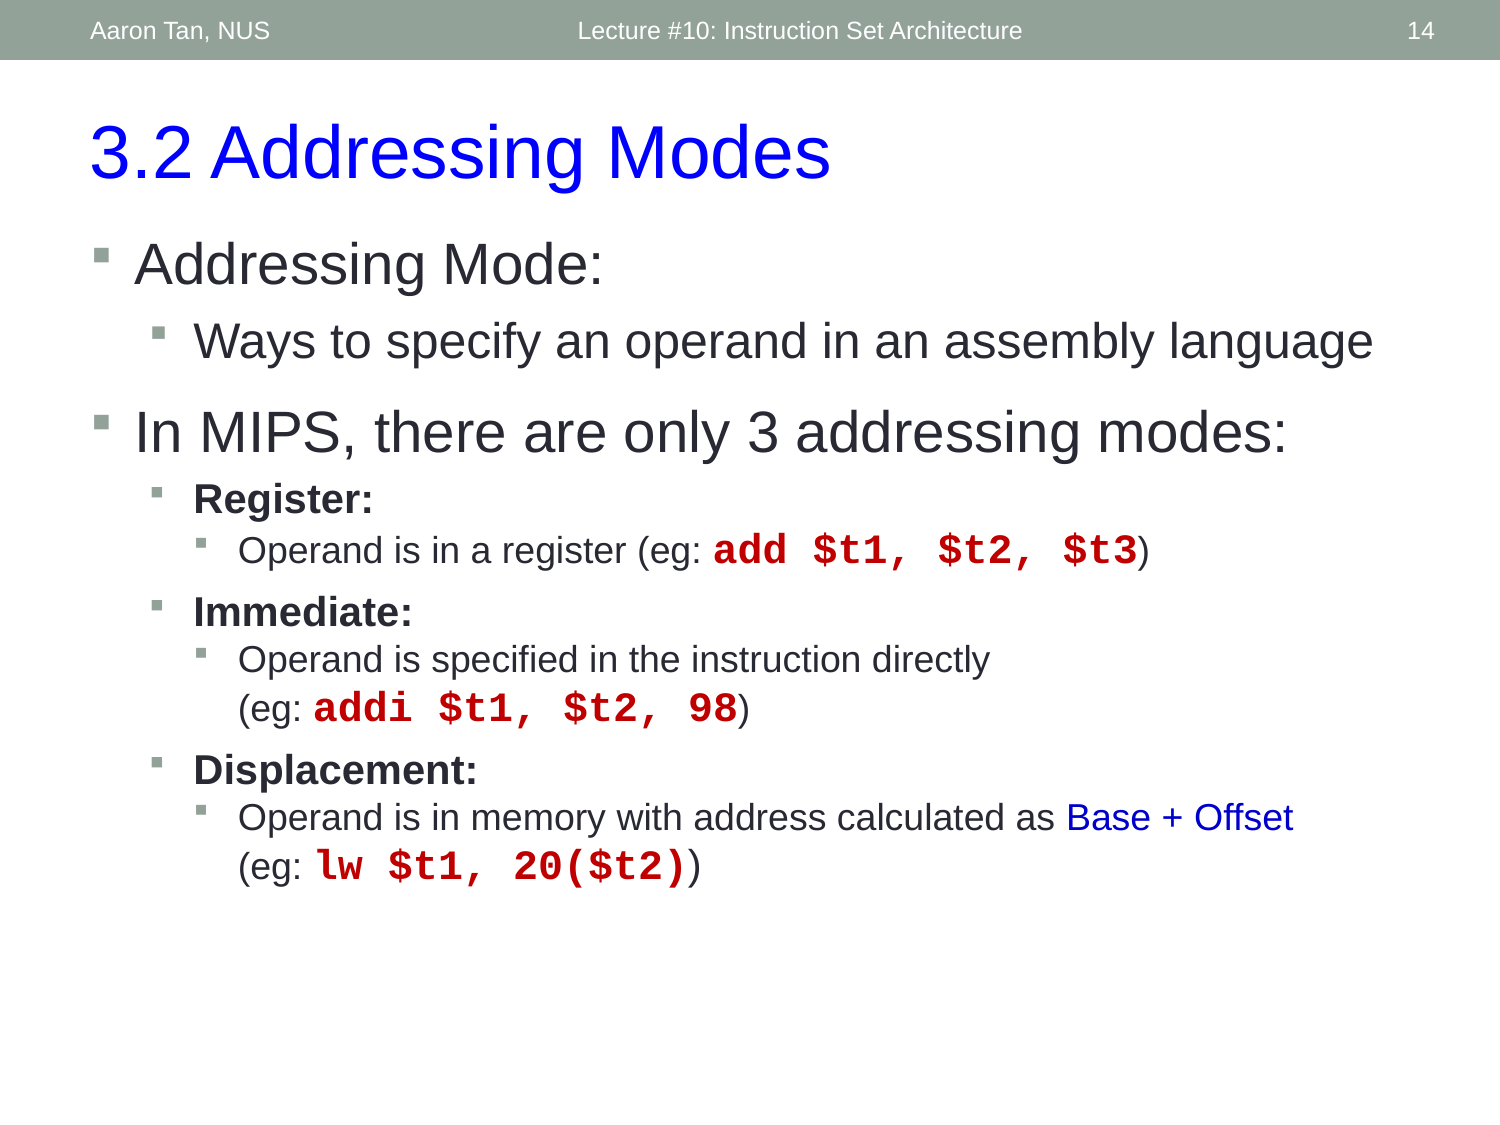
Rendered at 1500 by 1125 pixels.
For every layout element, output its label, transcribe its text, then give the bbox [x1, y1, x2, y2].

list Addressing Mode: Ways to specify an operand in an assembly language In MIPS, there are only 3 addressing modes: Register: Operand is in a register (eg: add $t1, $t2, $t3) Immediate: Operand is specified in the instruction directly (eg: addi $t1, $t2, 98) Displacement: Operand is in memory with address calculated as Base + Offset (eg: lw $t1, 20($t2)) [75, 218, 1425, 1006]
text_box 3.2 Addressing Modes [75, 96, 1450, 202]
slide_number 14 [1308, 3, 1450, 57]
slide_number Aaron Tan, NUS [75, 3, 550, 57]
footer Lecture #10: Instruction Set Architecture [562, 3, 1238, 57]
